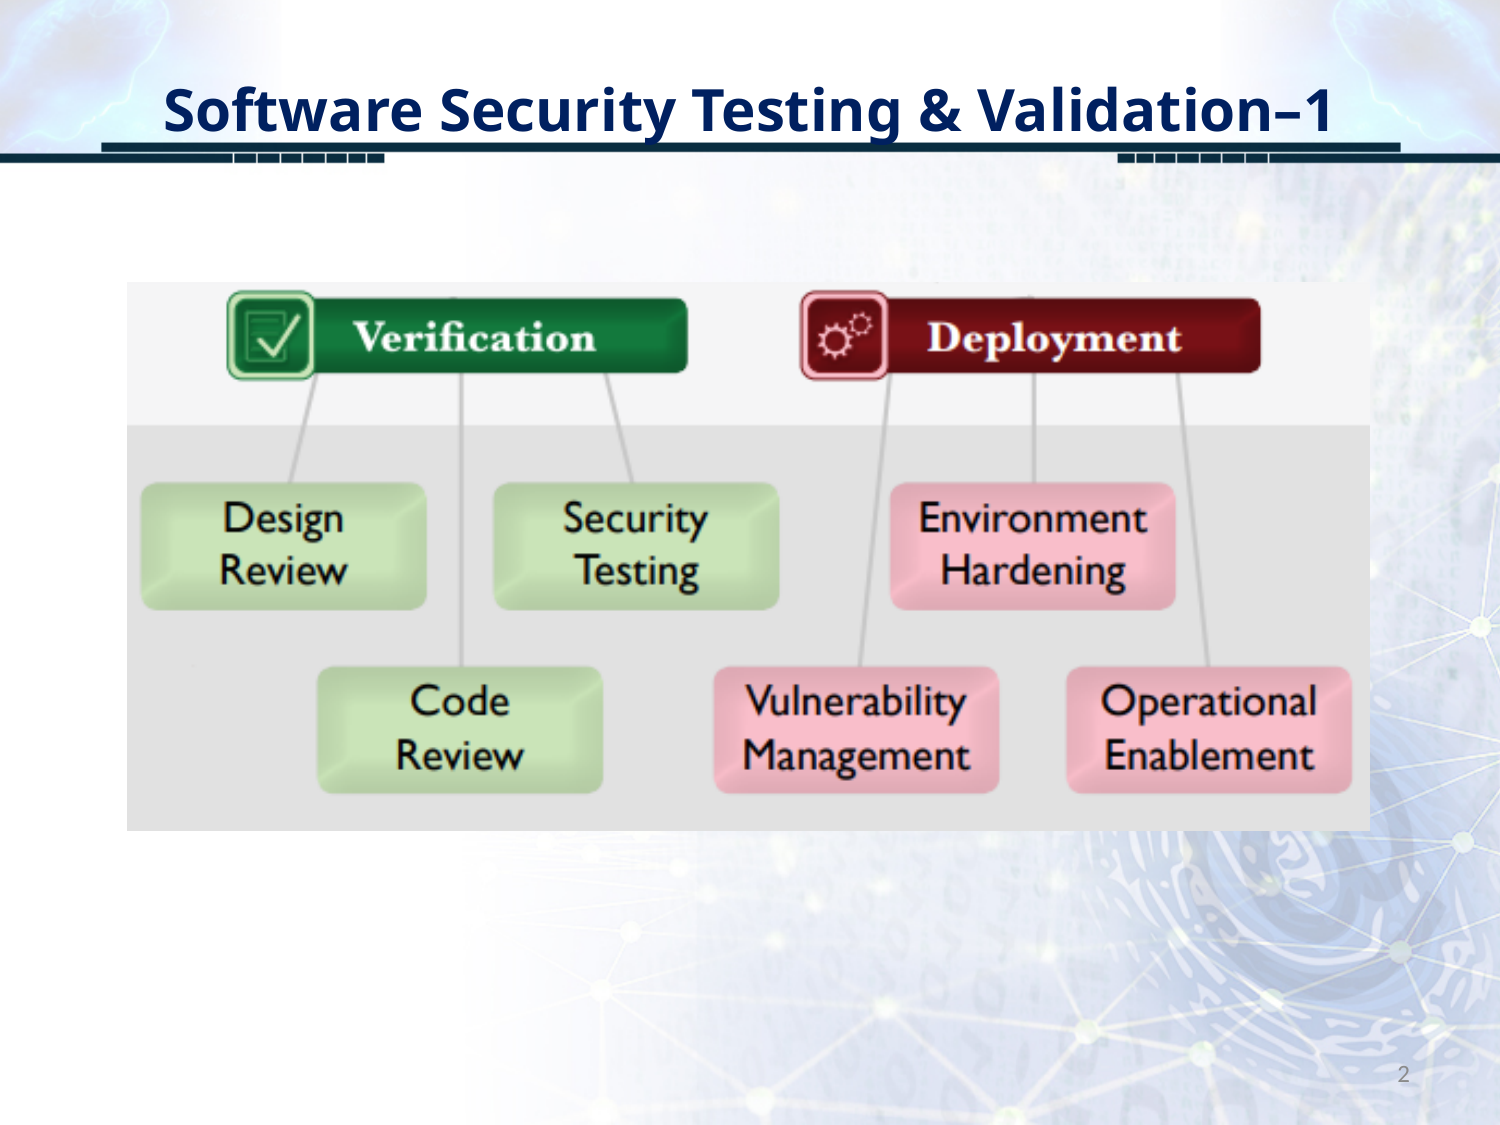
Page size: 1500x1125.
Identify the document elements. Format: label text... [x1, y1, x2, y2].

title Software Security Testing & Validation–1 [75, 34, 1425, 182]
picture [0, 0, 1500, 1125]
slide_number 2 [1074, 1042, 1425, 1103]
